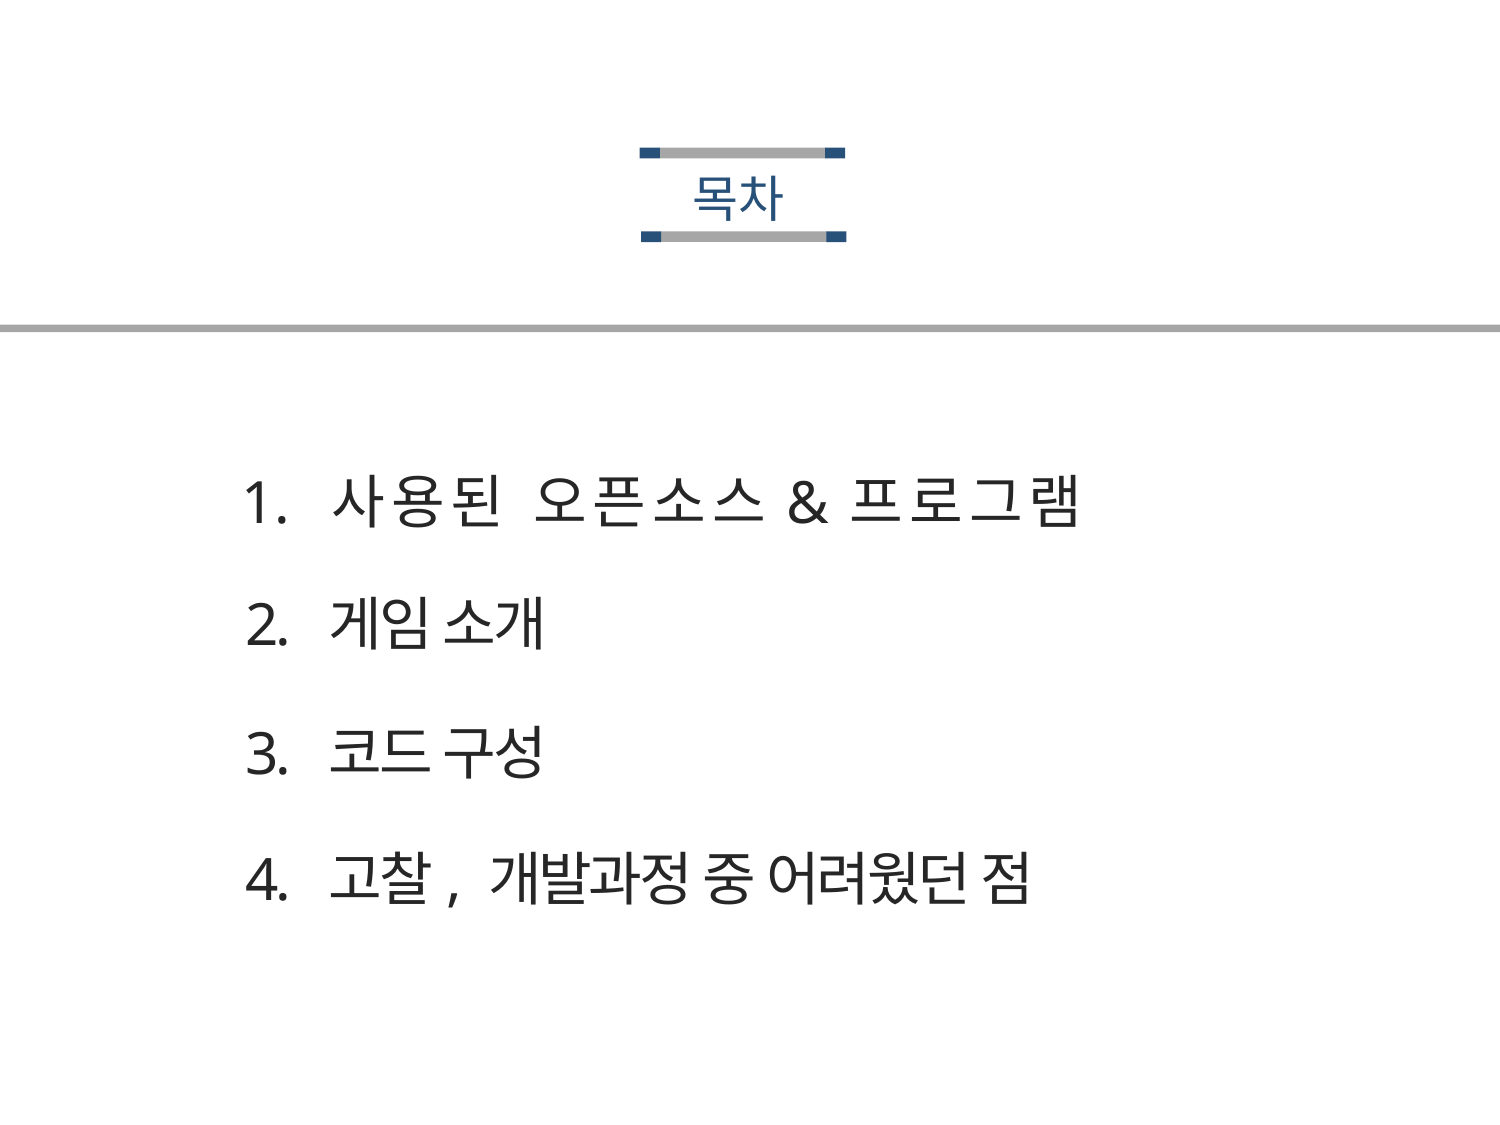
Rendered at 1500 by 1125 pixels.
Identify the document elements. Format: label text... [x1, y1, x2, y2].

text_box 1. 사용된 오픈소스&프로그램 [226, 458, 1500, 543]
text_box 3. 코드 구성 [230, 709, 1500, 794]
text_box 4. 고찰, 개발과정 중 어려웠던 점 [230, 834, 1500, 919]
text_box 2. 게임 소개 [230, 579, 1500, 665]
text_box [0, 323, 1500, 334]
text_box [619, 147, 857, 243]
